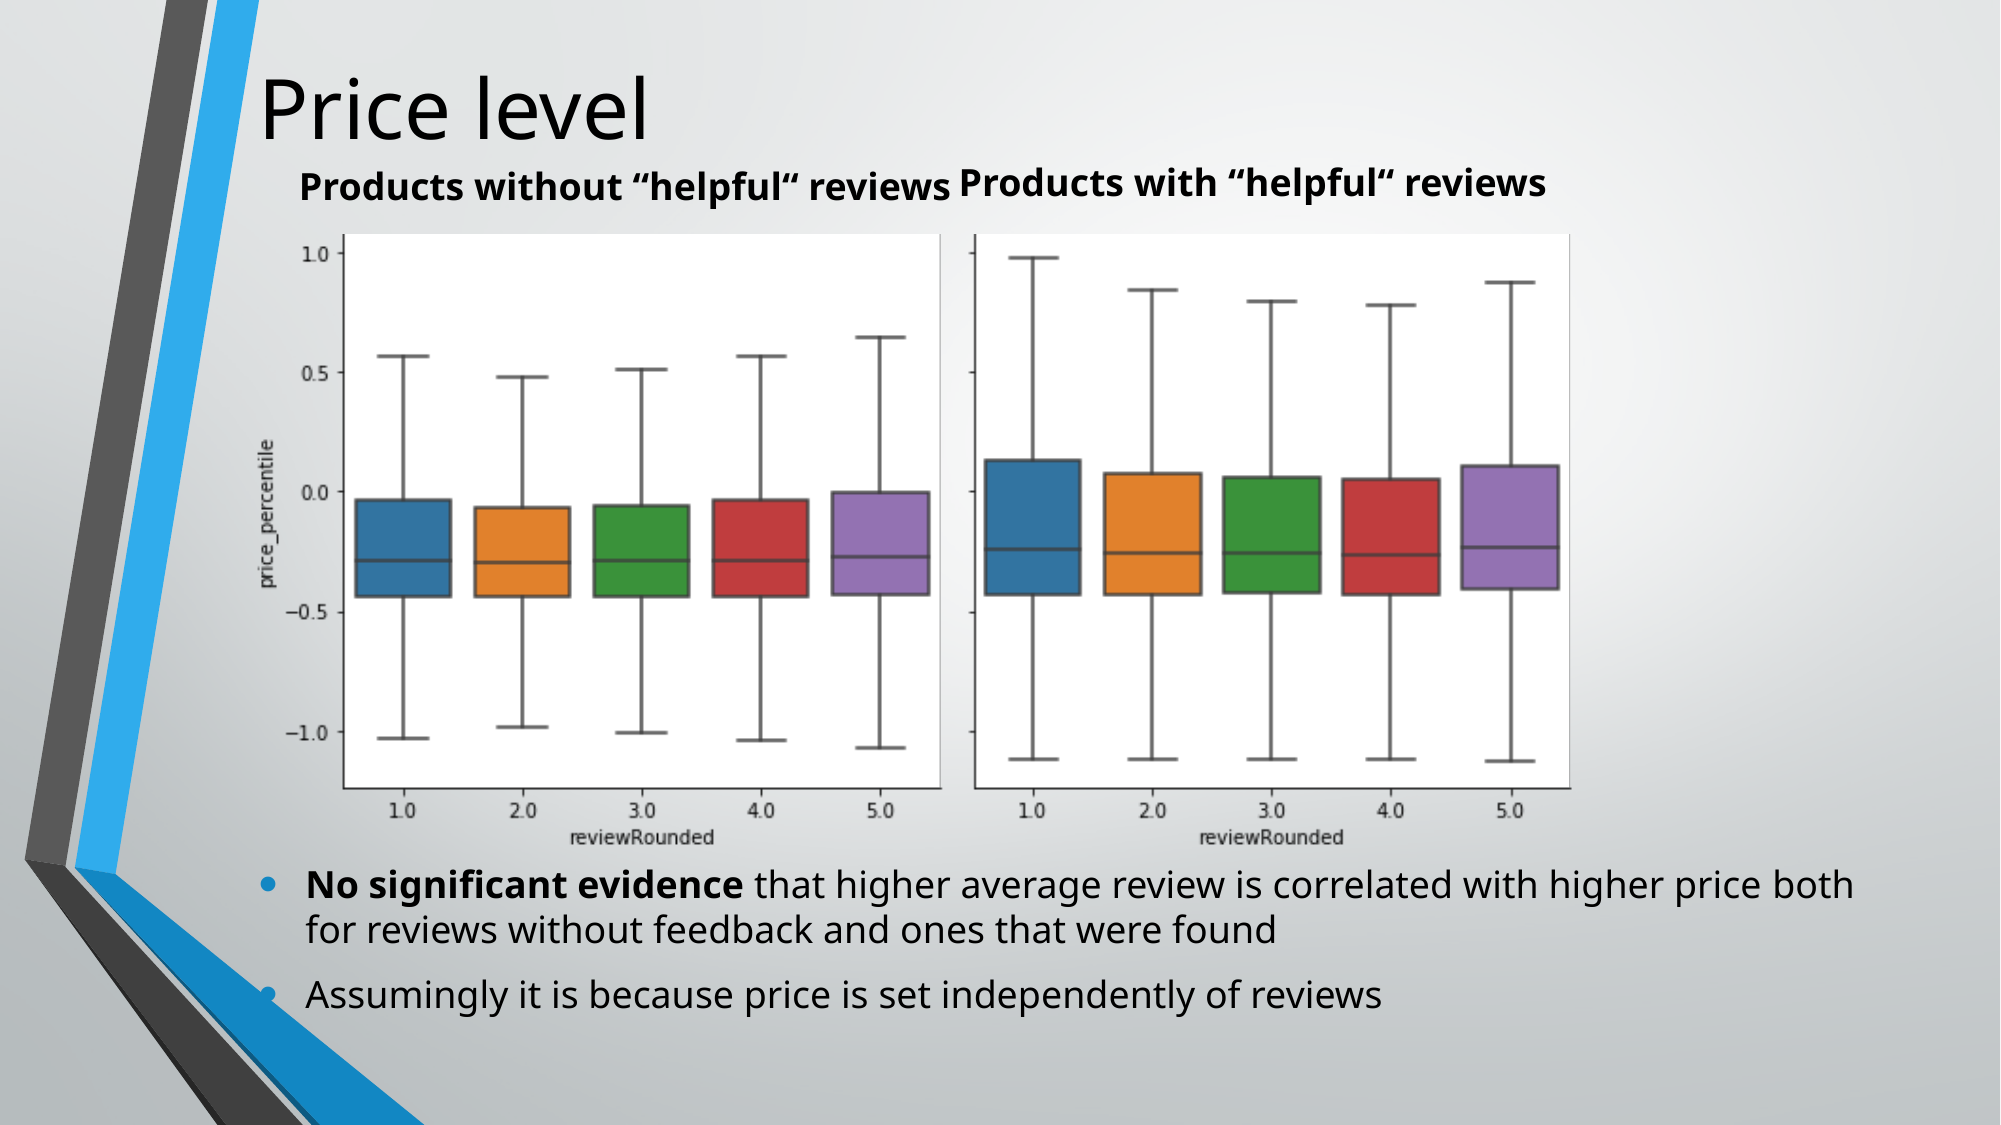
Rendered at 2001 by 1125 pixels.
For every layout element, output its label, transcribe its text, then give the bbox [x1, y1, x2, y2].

text_box Products without “helpful“ reviews [284, 155, 967, 216]
list No significant evidence that higher average review is correlated with higher price both for reviews without feedback and ones that were found Assumingly it is because price is set independently of reviews [243, 853, 1887, 1055]
title Price level [243, 48, 1887, 164]
picture [243, 234, 1589, 860]
text_box Products with “helpful“ reviews [943, 151, 1563, 212]
